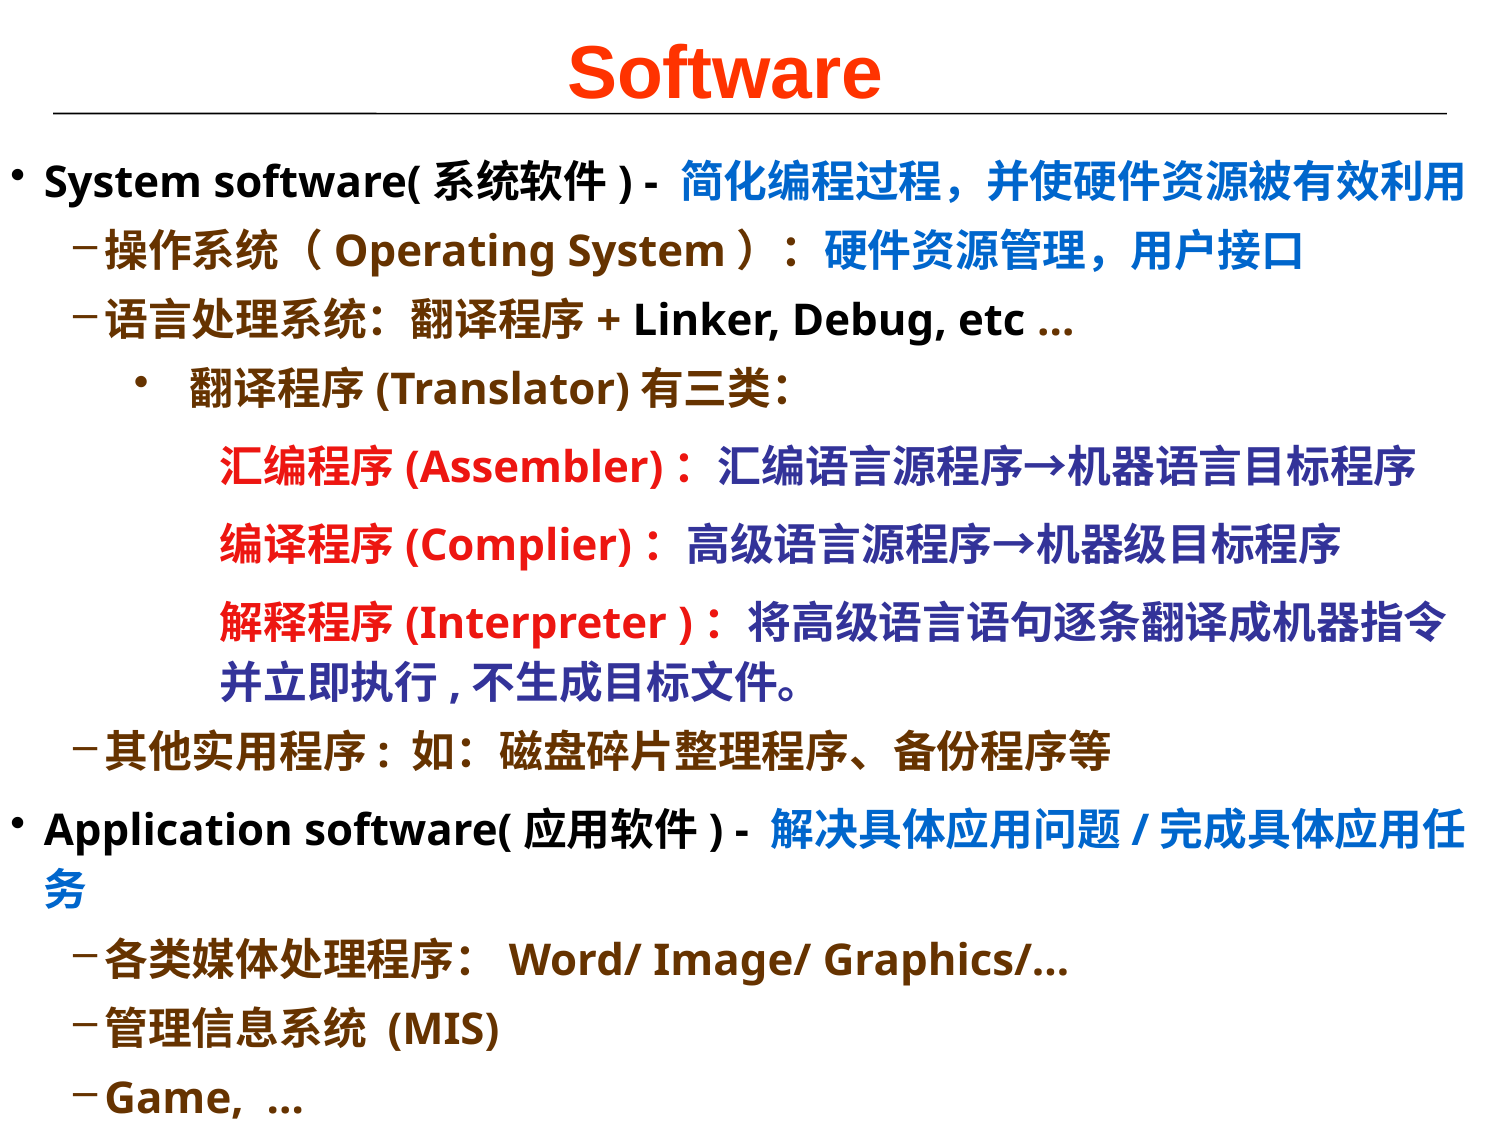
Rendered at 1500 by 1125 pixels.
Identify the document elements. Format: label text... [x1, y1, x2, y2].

list System software(系统软件) - 简化编程过程，并使硬件资源被有效利用 操作系统（Operating System）：硬件资源管理，用户接口 语言处理系统：翻译程序+ Linker, Debug, etc … 翻译程序(Translator)有三类： 汇编程序(Assembler)：汇编语言源程序→机器语言目标程序 编译程序(Complier)：高级语言源程序→机器级目标程序 解释程序(Interpreter )：将高级语言语句逐条翻译成机器指令并立即执行,不生成目标文件。 其他实用程序: 如：磁盘碎片整理程序、备份程序等 Application software(应用软件) - 解决具体应用问题/完成具体应用任务 各类媒体处理程序：Word/ Image/ Graphics/… 管理信息系统 (MIS) Game, … [0, 141, 1500, 1125]
title Software [122, 0, 1361, 141]
